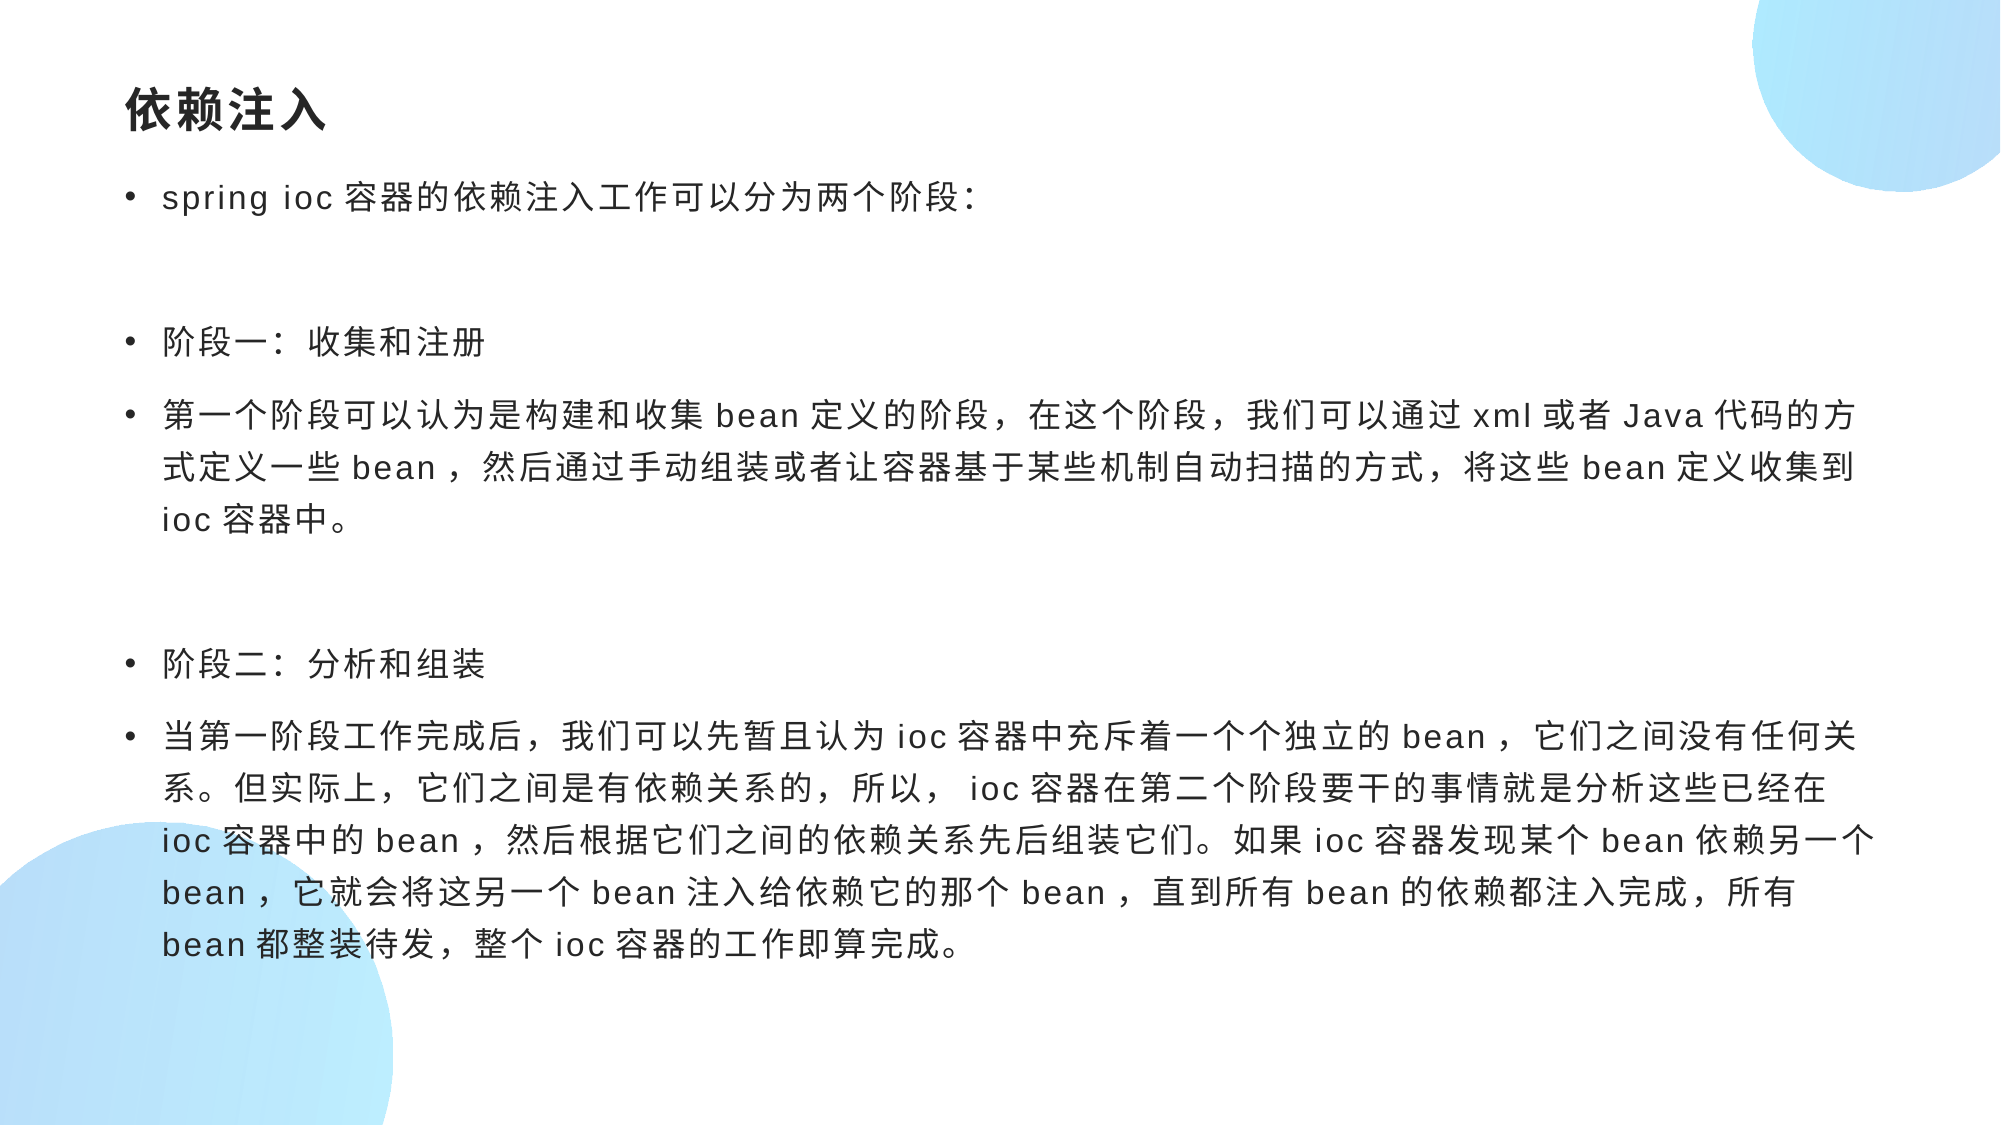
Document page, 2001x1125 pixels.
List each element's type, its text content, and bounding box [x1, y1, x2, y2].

list spring ioc容器的依赖注入工作可以分为两个阶段： 阶段一：收集和注册 第一个阶段可以认为是构建和收集bean定义的阶段，在这个阶段，我们可以通过xml或者Java代码的方式定义一些bean，然后通过手动组装或者让容器基于某些机制自动扫描的方式，将这些bean定义收集到ioc容器中。 阶段二：分析和组装 当第一阶段工作完成后，我们可以先暂且认为ioc容器中充斥着一个个独立的bean，它们之间没有任何关系。但实际上，它们之间是有依赖关系的，所以，ioc容器在第二个阶段要干的事情就是分析这些已经在ioc容器中的bean，然后根据它们之间的依赖关系先后组装它们。如果ioc容器发现某个bean依赖另一个bean，它就会将这另一个bean注入给依赖它的那个bean，直到所有bean的依赖都注入完成，所有bean都整装待发，整个ioc容器的工作即算完成。 [109, 156, 1891, 1041]
title 依赖注入 [109, 72, 1891, 146]
